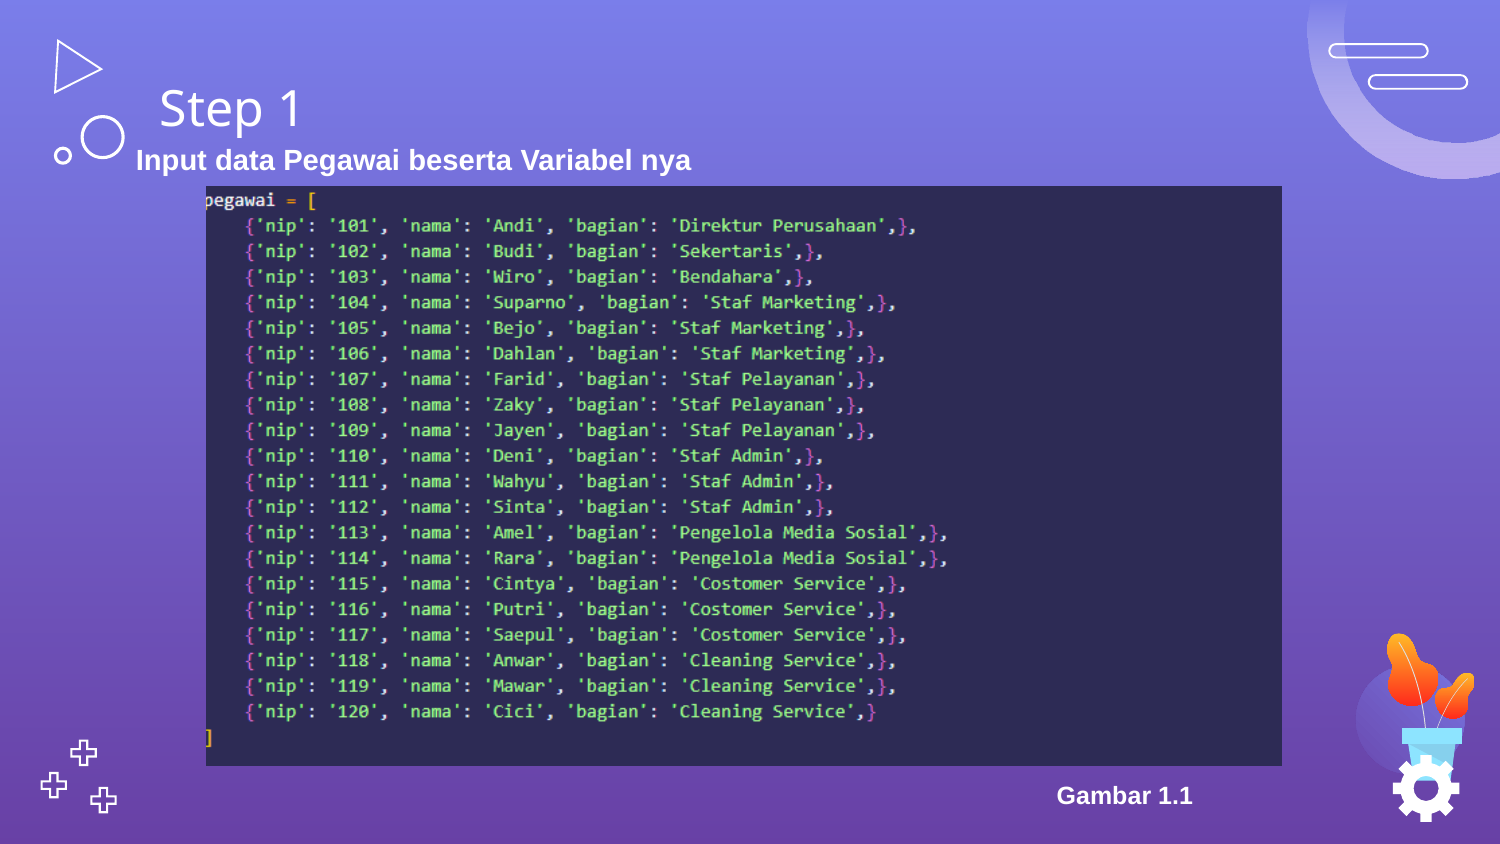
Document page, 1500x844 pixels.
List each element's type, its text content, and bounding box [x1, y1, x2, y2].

text_box Input data Pegawai beserta Variabel nya [120, 126, 1385, 205]
text_box Step 1 [99, 61, 367, 140]
picture [205, 185, 1282, 766]
text_box Gambar 1.1 [1041, 773, 1281, 826]
